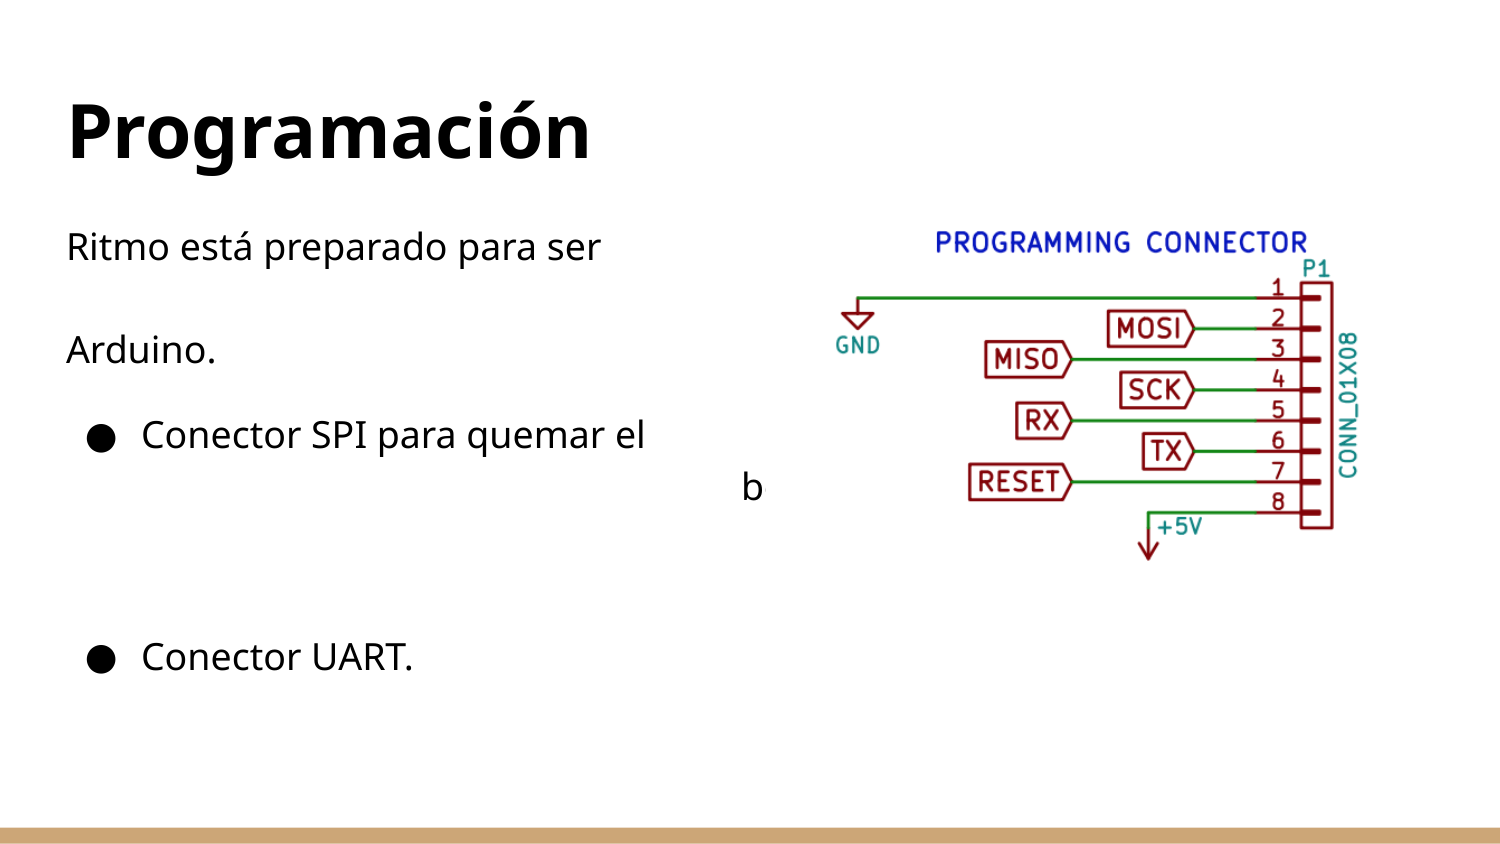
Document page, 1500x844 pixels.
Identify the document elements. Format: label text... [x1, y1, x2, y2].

title Programación [51, 51, 1449, 189]
picture [766, 200, 1450, 601]
list Ritmo está preparado para ser programado mediante el IDE Arduino. Conector SPI para quemar el bootloader. Conector UART. [51, 200, 1449, 752]
